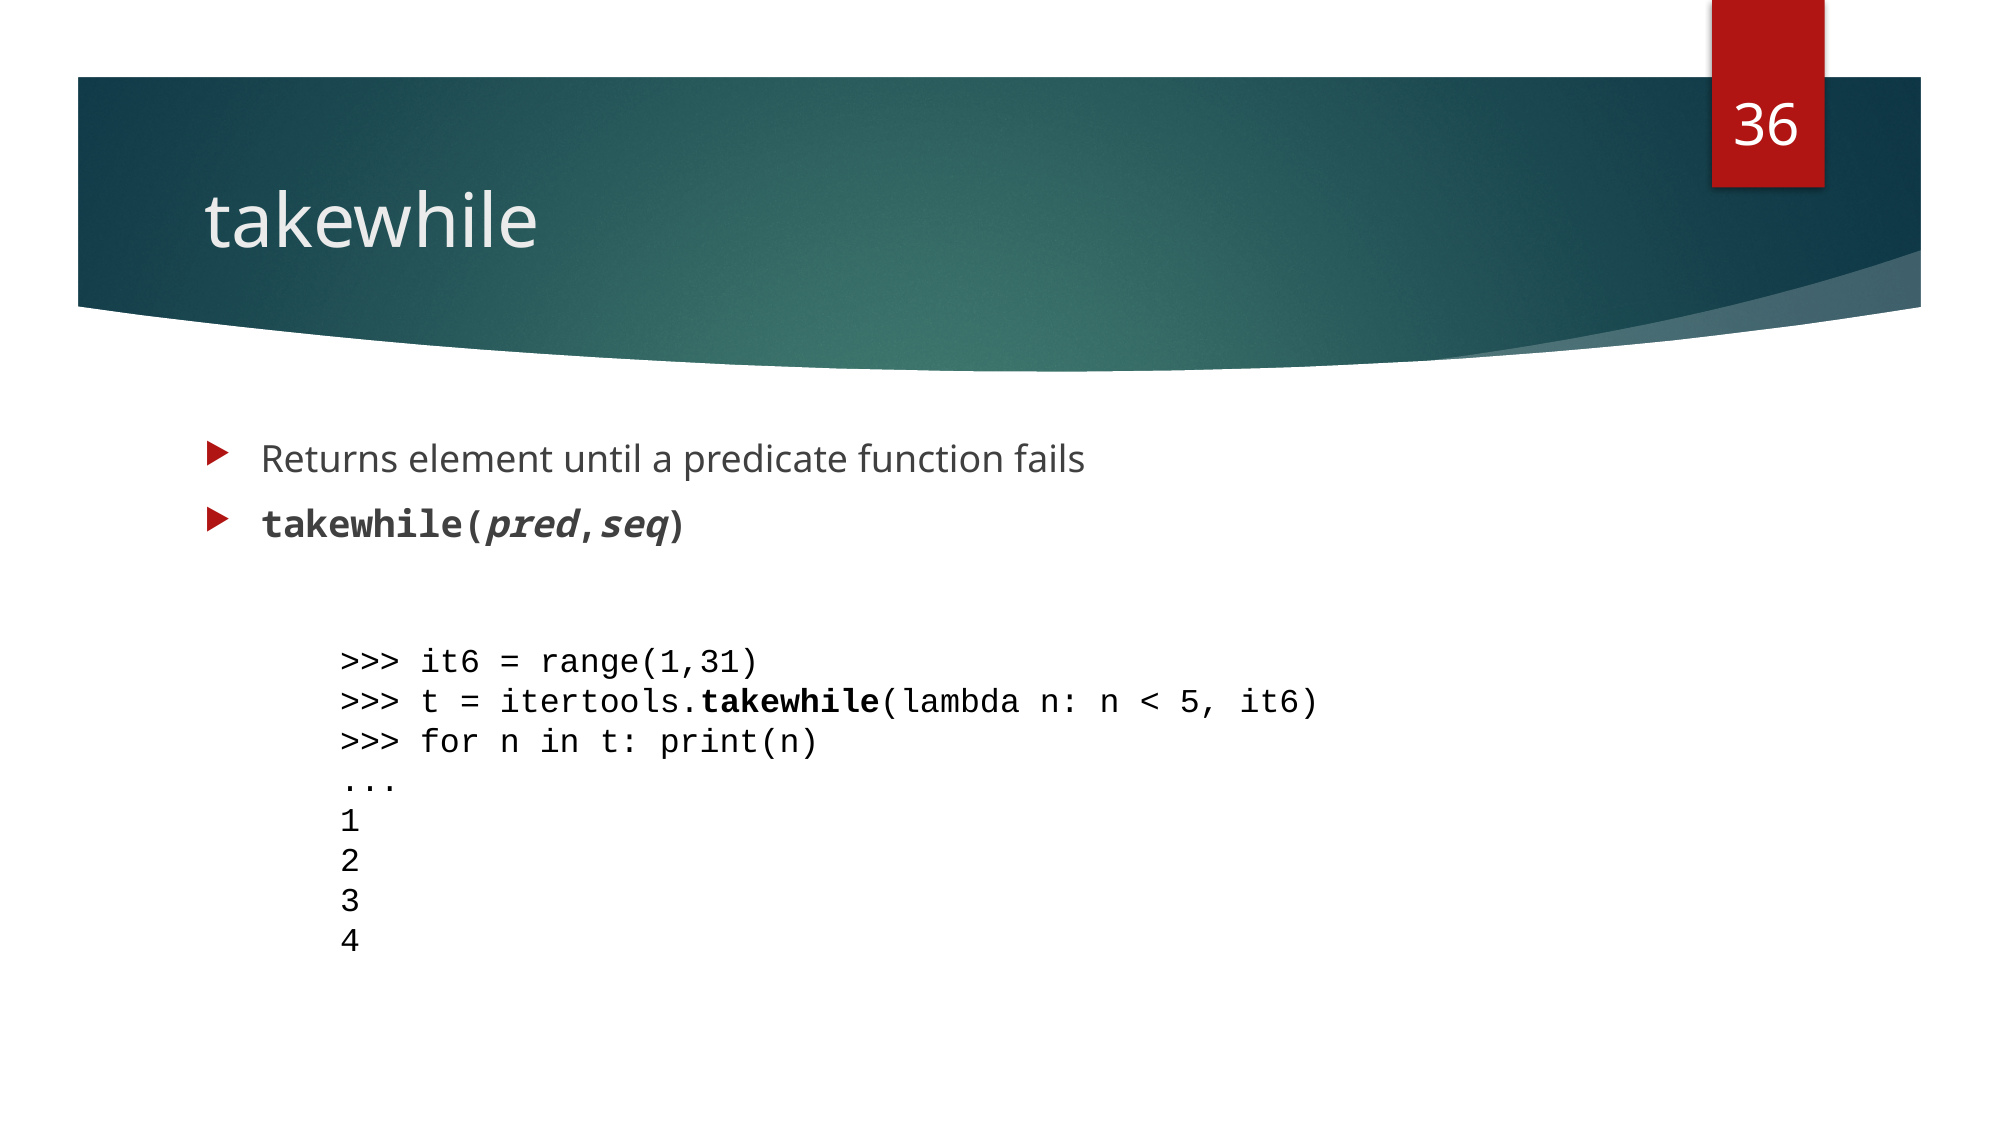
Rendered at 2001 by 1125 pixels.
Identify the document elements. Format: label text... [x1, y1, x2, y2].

list Returns element until a predicate function fails takewhile(pred,seq) [189, 427, 1638, 988]
title takewhile [189, 159, 1638, 276]
text_box >>> it6 = range(1,31) >>> t = itertools.takewhile(lambda n: n < 5, it6) >>> for n in t: print(n) ... 1 2 3 4 [325, 631, 1368, 966]
slide_number 36 [1698, 48, 1836, 175]
